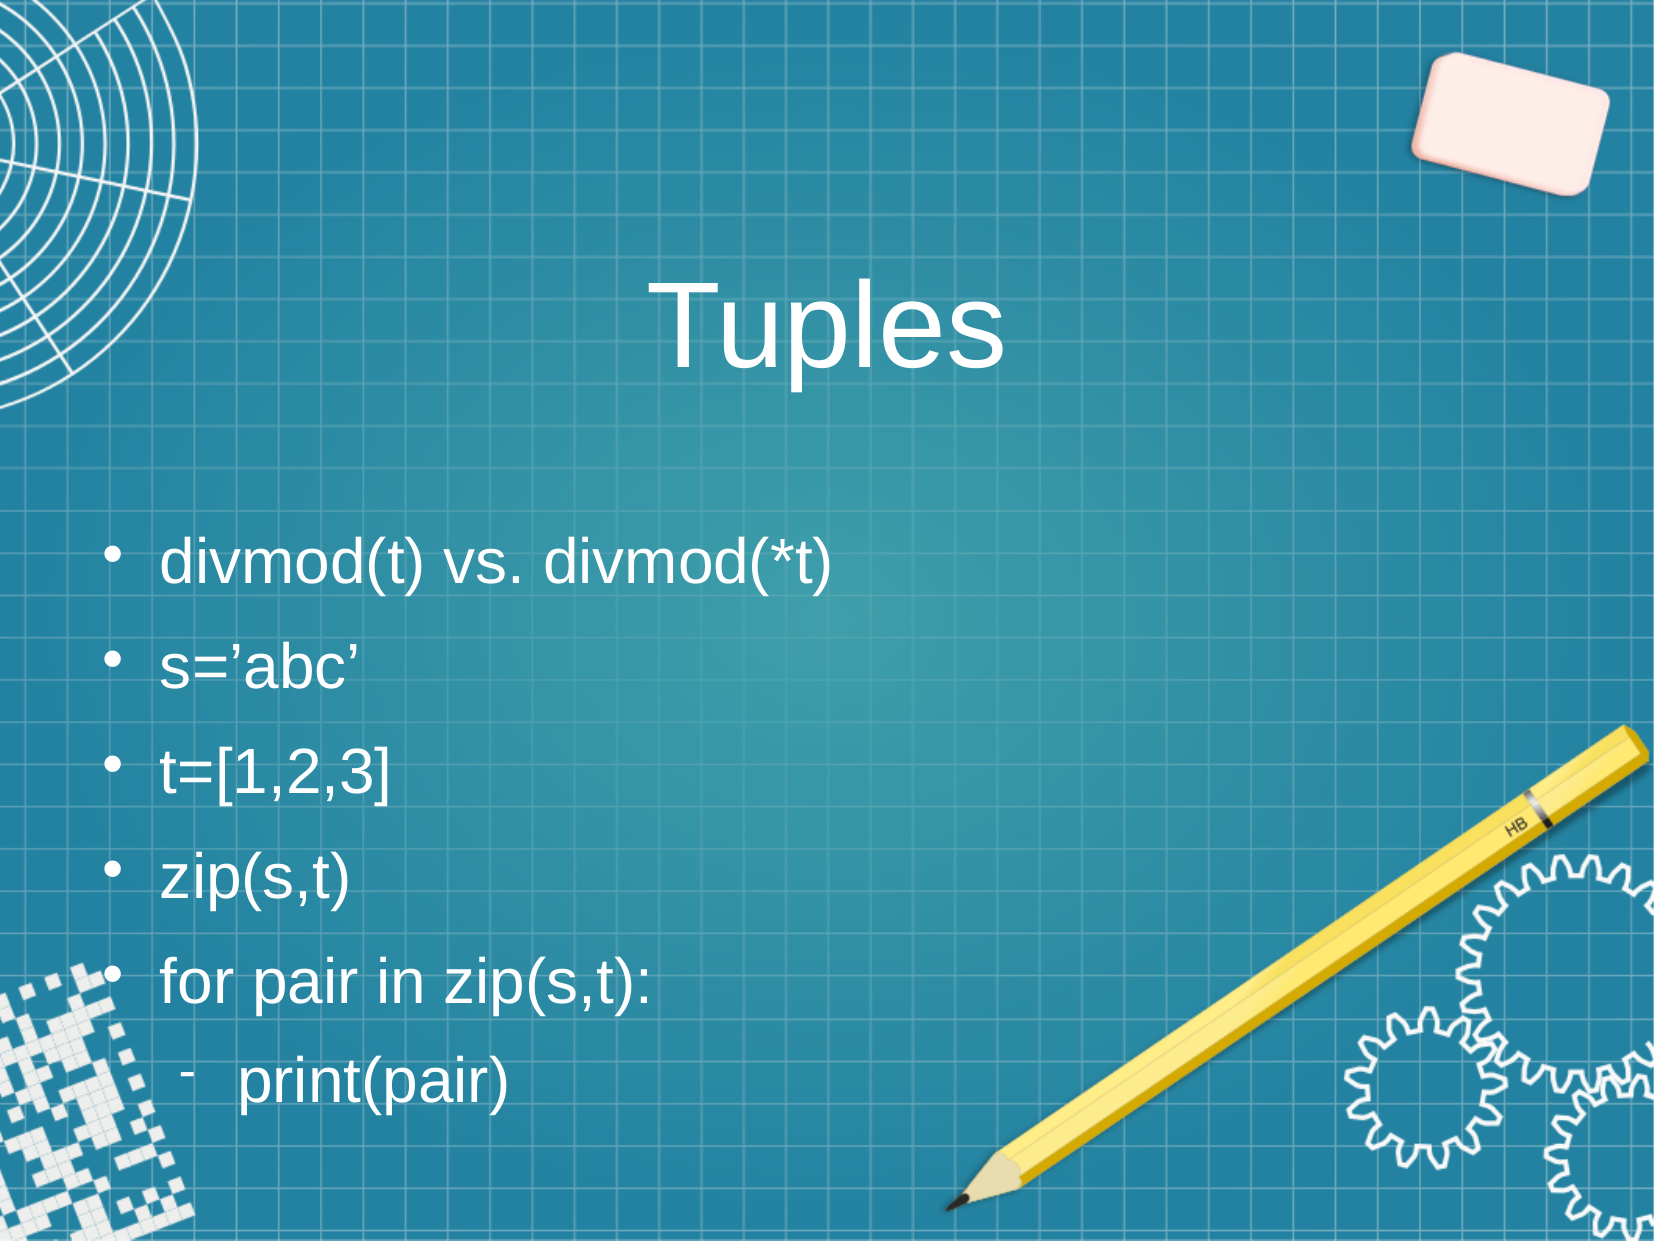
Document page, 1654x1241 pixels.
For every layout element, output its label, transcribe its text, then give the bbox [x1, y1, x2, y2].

text_box Tuples [82, 177, 1571, 461]
text_box divmod(t) vs. divmod(*t) s=’abc’ t=[1,2,3] zip(s,t) for pair in zip(s,t): print(pair) [82, 519, 1571, 1122]
picture [0, 0, 1654, 1241]
